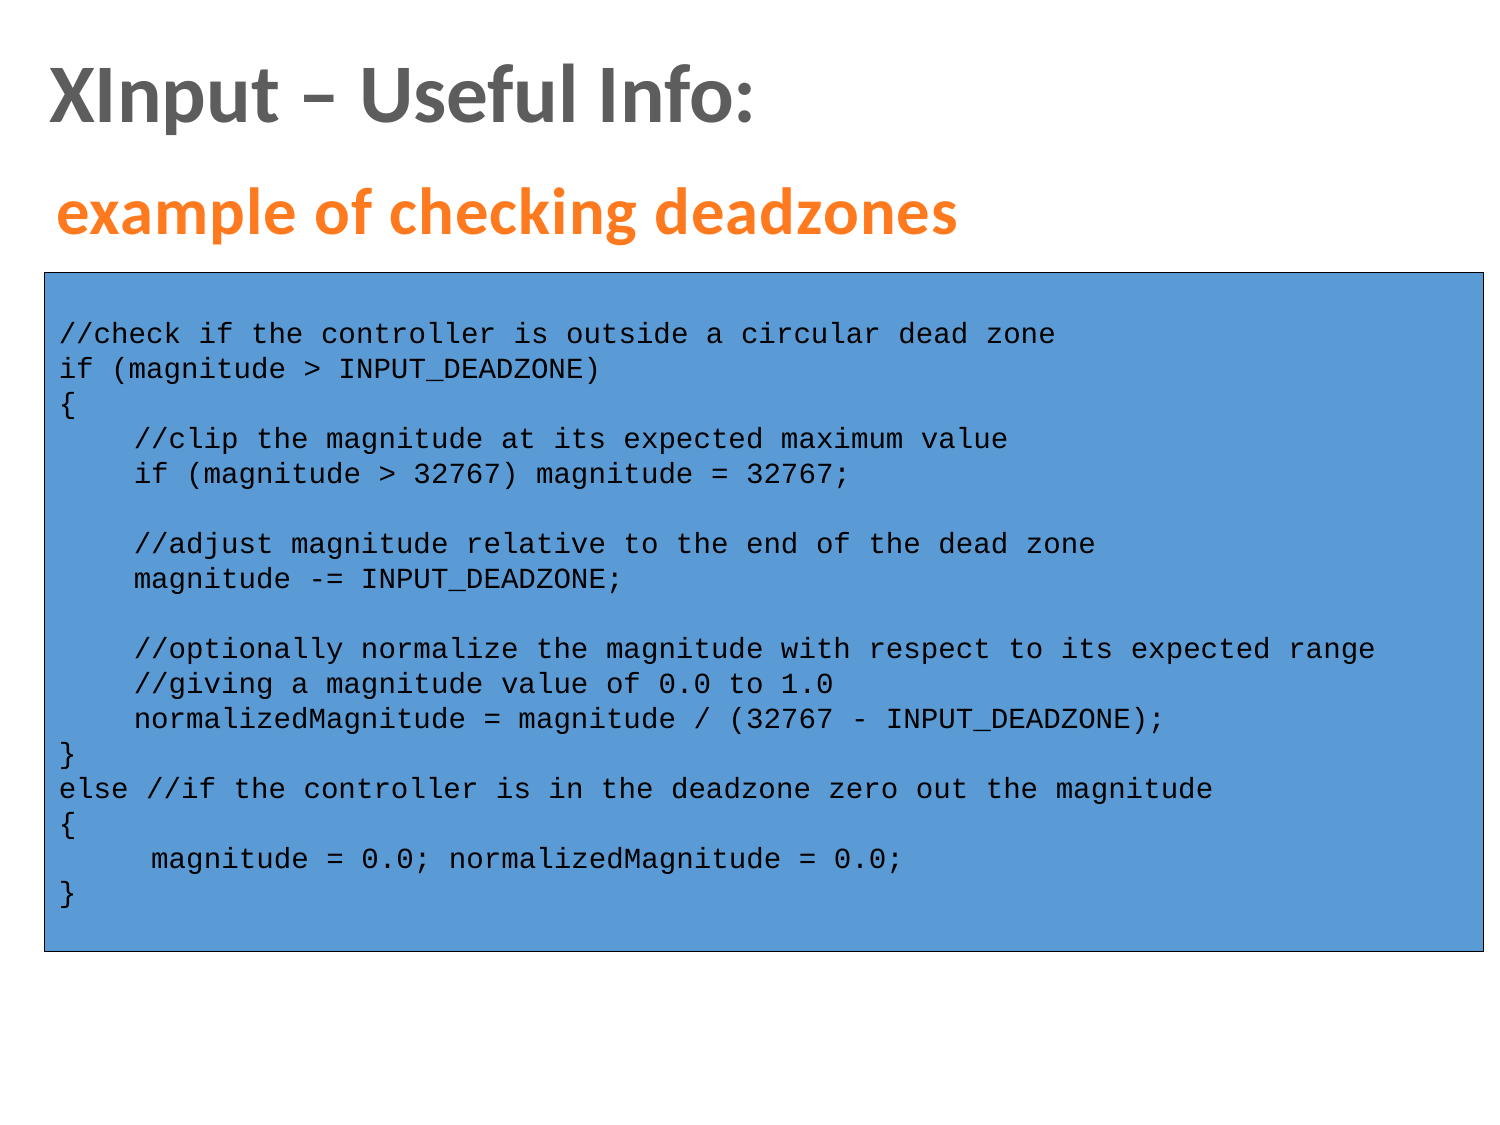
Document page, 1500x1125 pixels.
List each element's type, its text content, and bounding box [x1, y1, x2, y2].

text_box [41, 256, 1459, 338]
text_box //check if the controller is outside a circular dead zone if (magnitude > INPUT_DEADZONE) { //clip the magnitude at its expected maximum value if (magnitude > 32767) magnitude = 32767; //adjust magnitude relative to the end of the dead zone magnitude -= INPUT_DEADZONE; //optionally normalize the magnitude with respect to its expected range //giving a magnitude value of 0.0 to 1.0 normalizedMagnitude = magnitude / (32767 - INPUT_DEADZONE); } else //if the controller is in the deadzone zero out the magnitude { magnitude = 0.0; normalizedMagnitude = 0.0; } [44, 272, 1484, 952]
text_box XInput – Useful Info: [34, 31, 1405, 147]
text_box example of checking deadzones [41, 160, 1459, 256]
